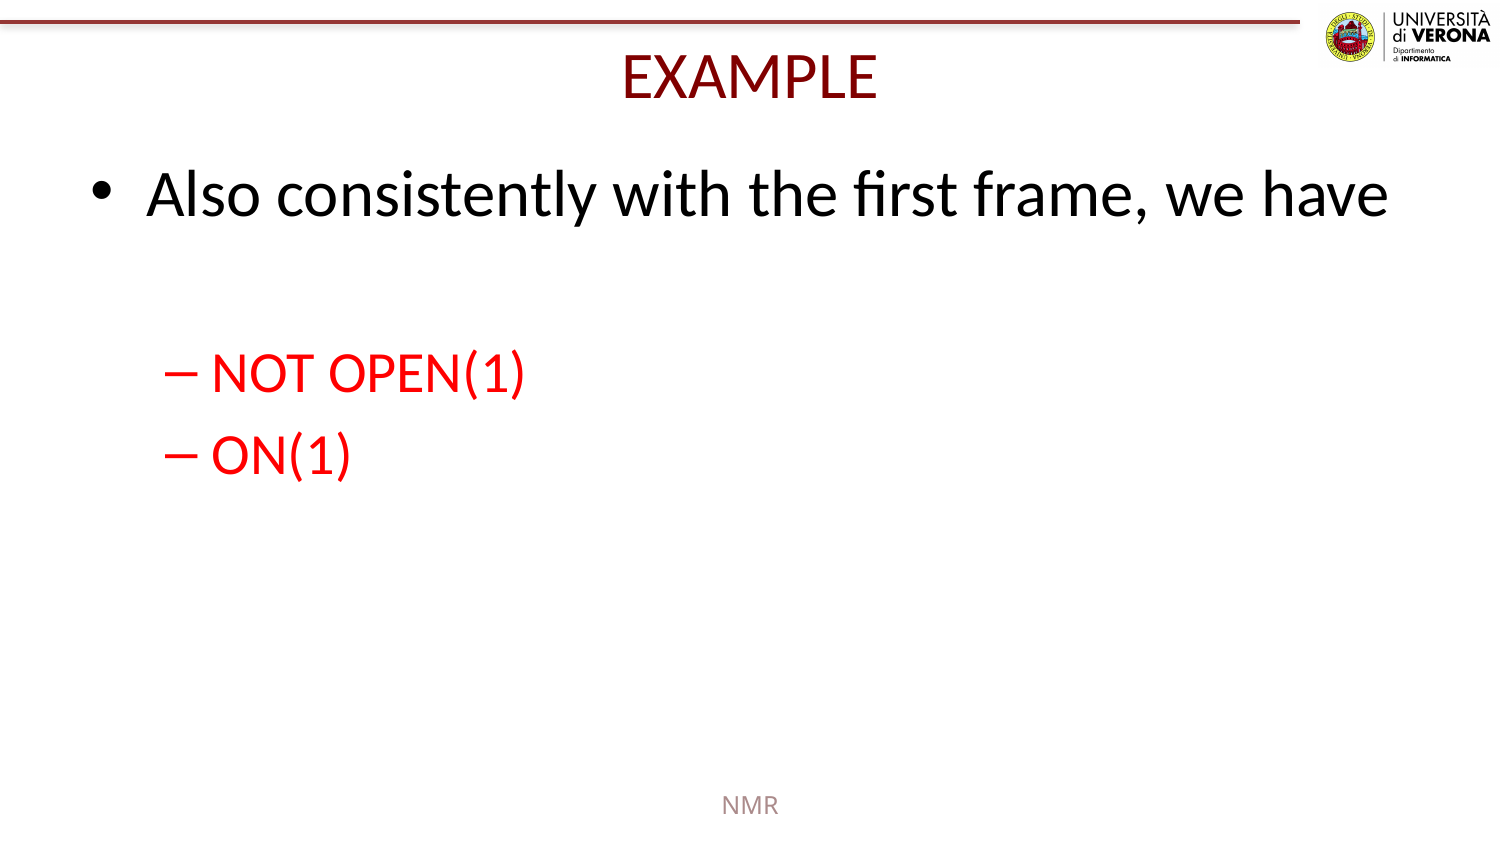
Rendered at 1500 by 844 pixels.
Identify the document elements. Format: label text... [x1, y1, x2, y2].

picture [1425, 3, 1500, 68]
footer NMR [512, 782, 988, 828]
list Also consistently with the first frame, we have NOT OPEN(1) ON(1) [75, 142, 1425, 754]
title EXAMPLE [75, 1, 1425, 142]
